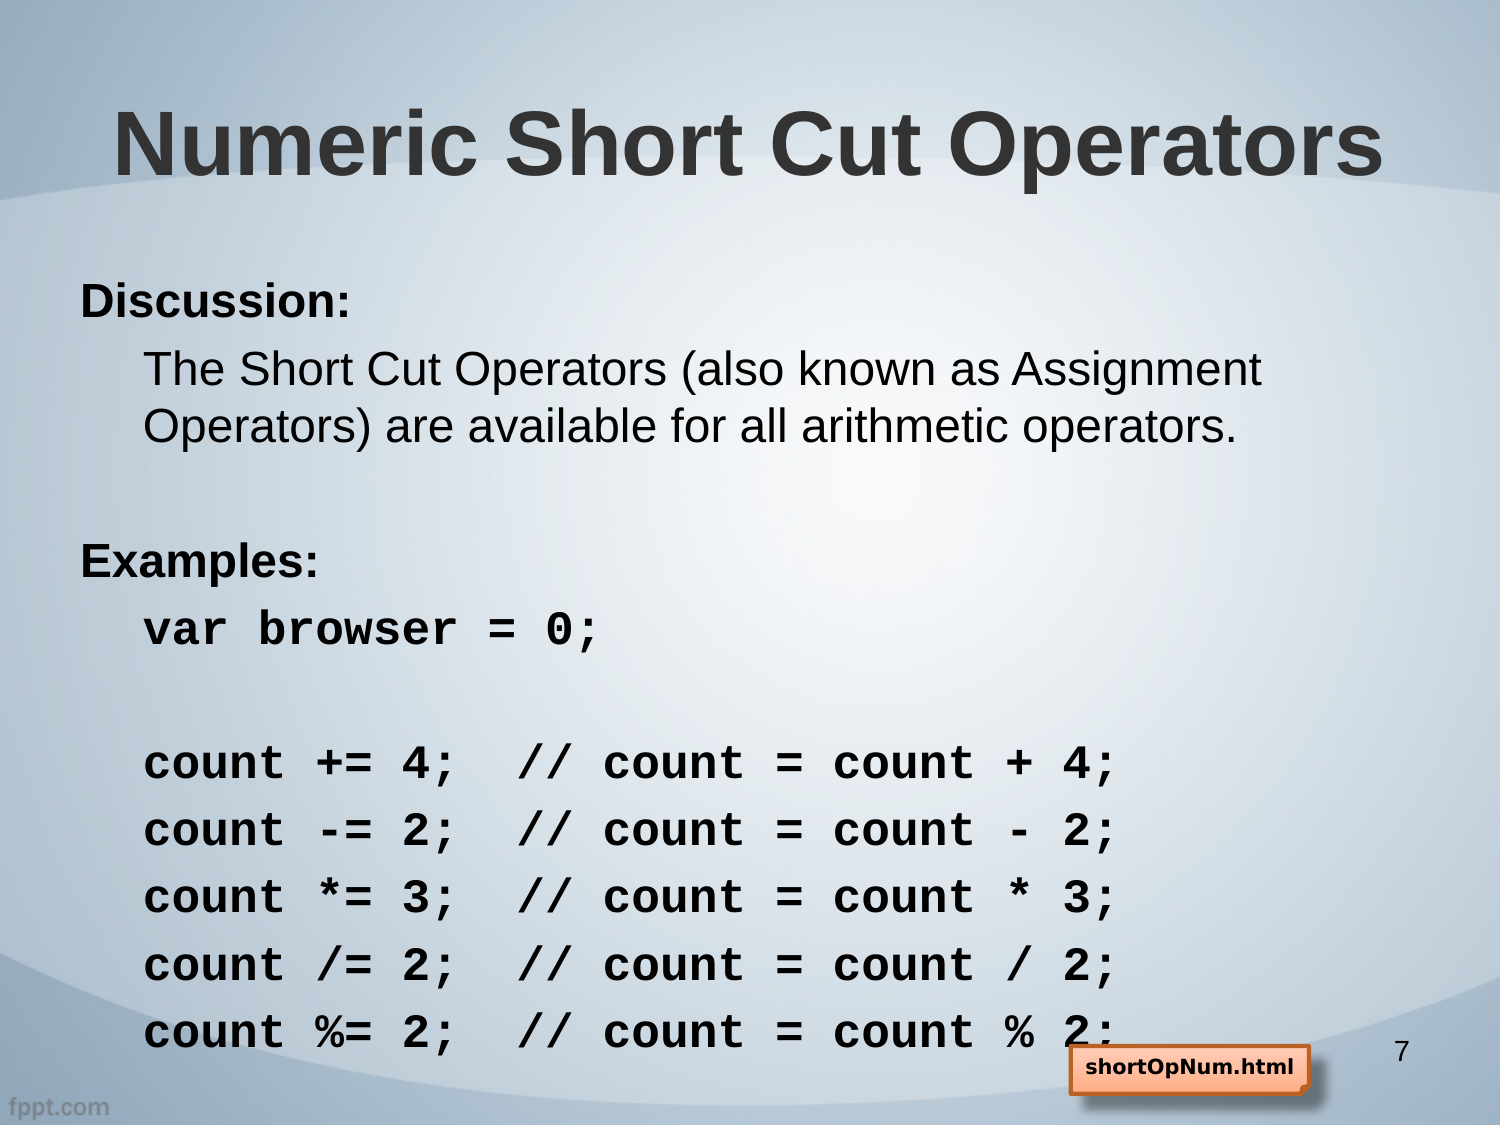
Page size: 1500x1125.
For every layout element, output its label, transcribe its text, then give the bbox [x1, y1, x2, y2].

slide_number 7 [1074, 1024, 1425, 1103]
text_box shortOpNum.html [1070, 1046, 1309, 1094]
list Discussion: The Short Cut Operators (also known as Assignment Operators) are available for all arithmetic operators. Examples: var browser = 0; count += 4; // count = count + 4; count -= 2; // count = count - 2; count *= 3; // count = count * 3; count /= 2; // count = count / 2; count %= 2; // count = count % 2; [64, 262, 1447, 1071]
picture [0, 0, 1500, 1125]
title Numeric Short Cut Operators [75, 45, 1425, 233]
